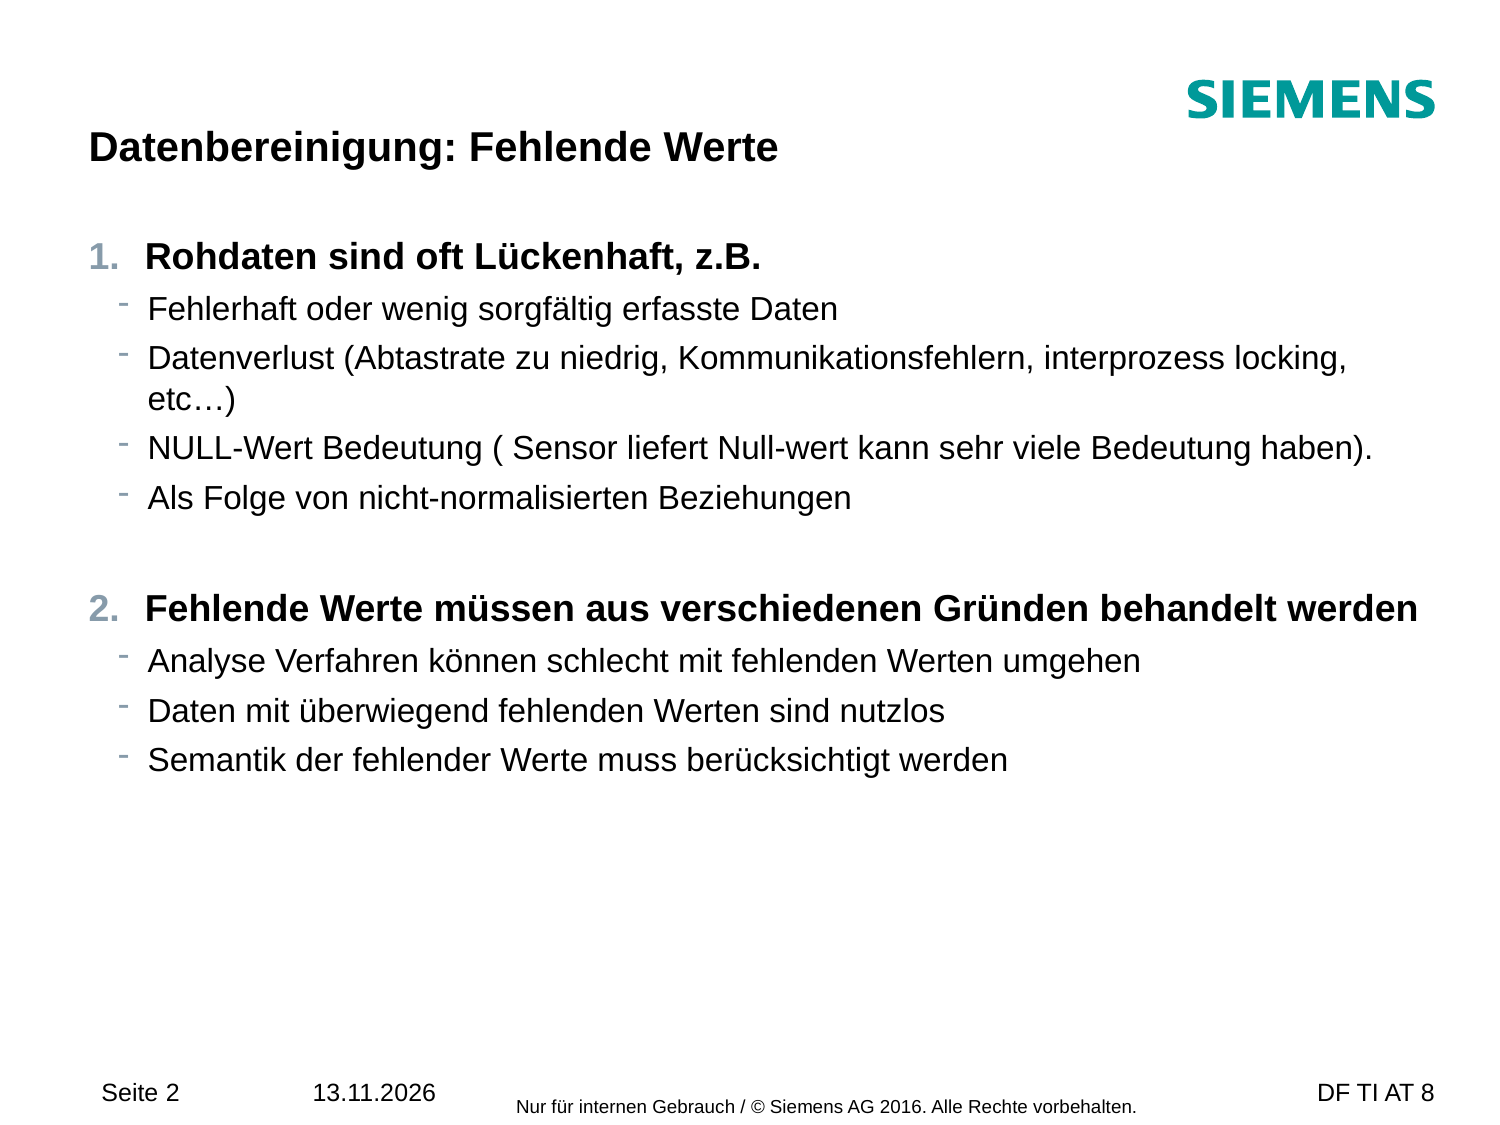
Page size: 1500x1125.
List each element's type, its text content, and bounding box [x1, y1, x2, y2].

title Datenbereinigung: Fehlende Werte [0, 0, 1500, 208]
list Rohdaten sind oft Lückenhaft, z.B. Fehlerhaft oder wenig sorgfältig erfasste Daten Datenverlust (Abtastrate zu niedrig, Kommunikationsfehlern, interprozess locking, etc…) NULL-Wert Bedeutung ( Sensor liefert Null-wert kann sehr viele Bedeutung haben). Als Folge von nicht-normalisierten Beziehungen Fehlende Werte müssen aus verschiedenen Gründen behandelt werden Analyse Verfahren können schlecht mit fehlenden Werten umgehen Daten mit überwiegend fehlenden Werten sind nutzlos Semantik der fehlender Werte muss berücksichtigt werden [88, 231, 1435, 1011]
